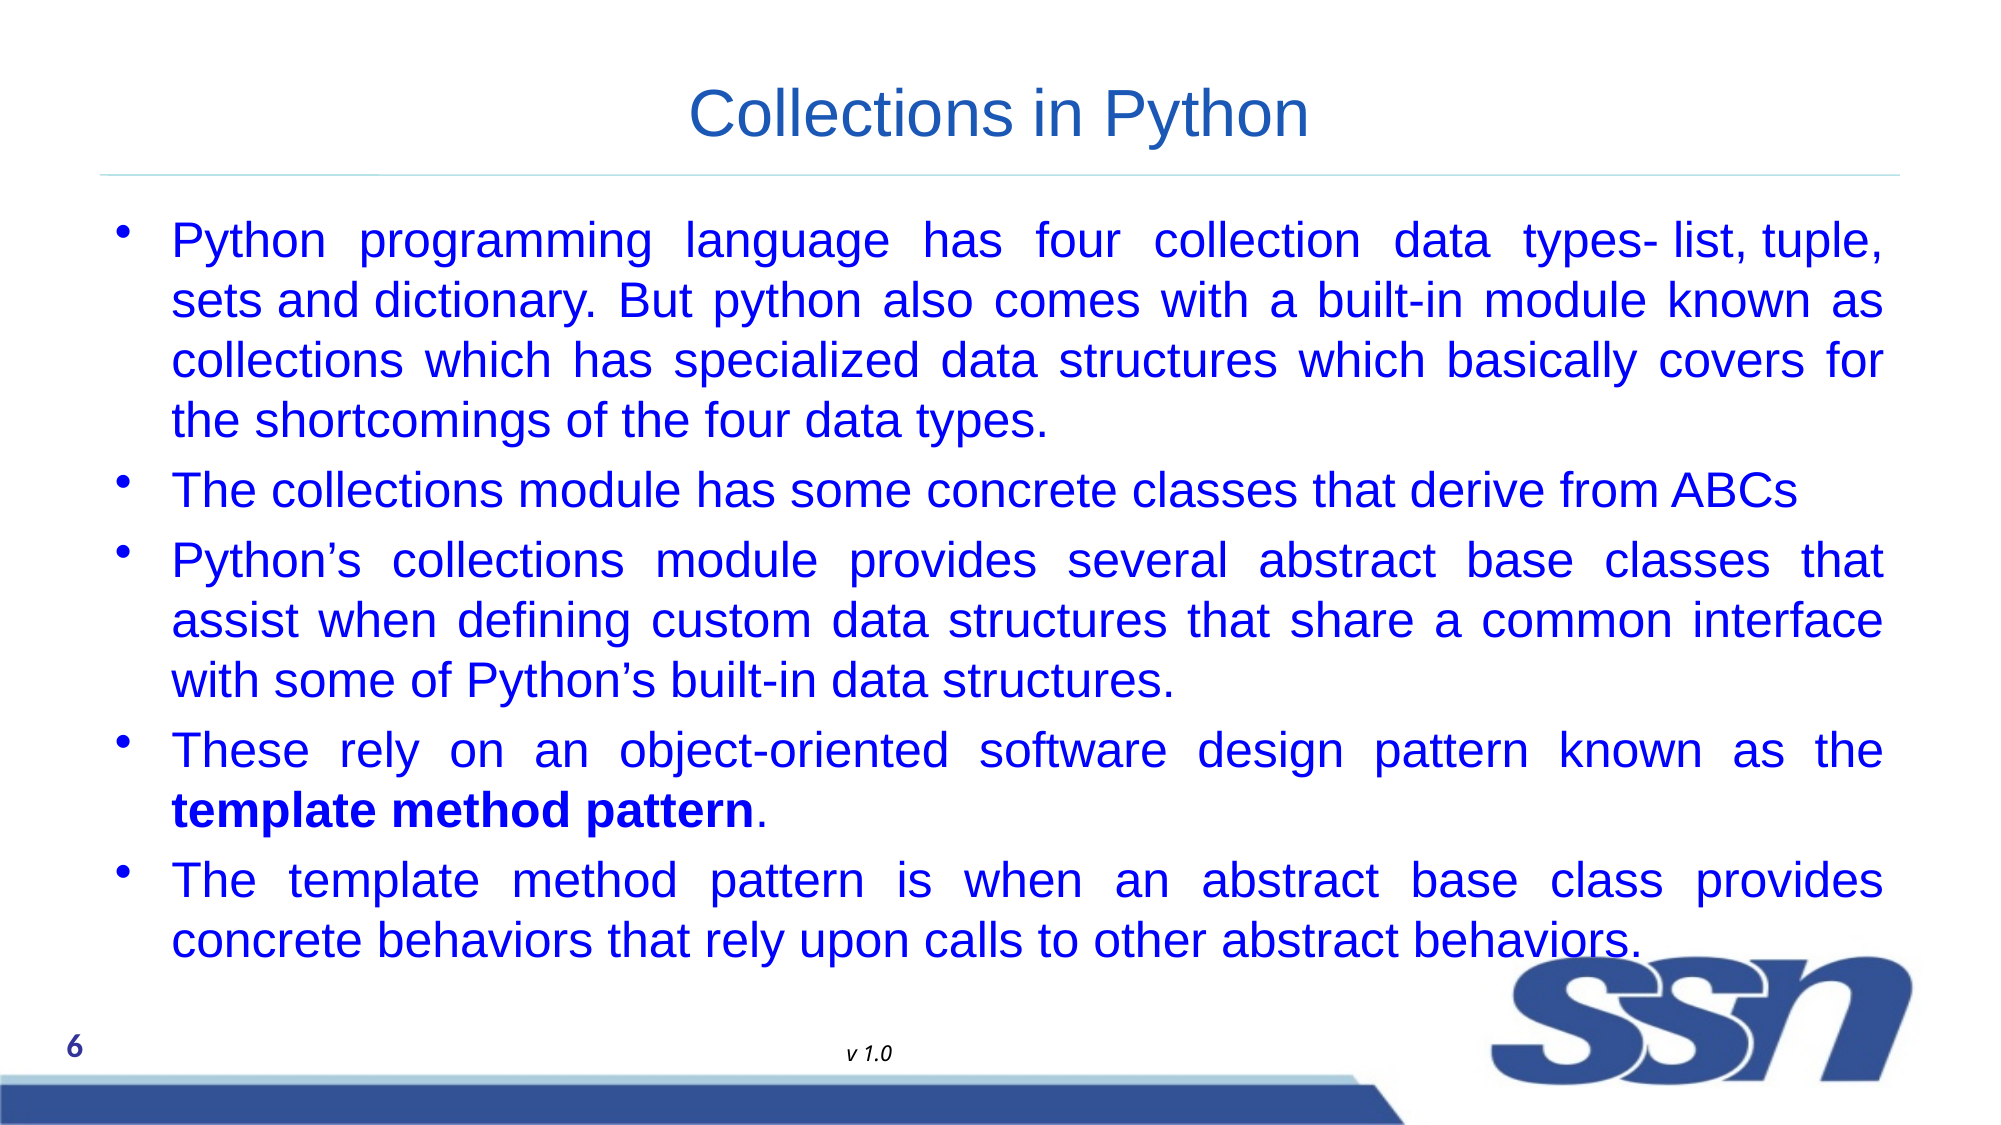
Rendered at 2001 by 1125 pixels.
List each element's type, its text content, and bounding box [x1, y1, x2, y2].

list Python programming language has four collection data types- list, tuple, sets and dictionary. But python also comes with a built-in module known as collections which has specialized data structures which basically covers for the shortcomings of the four data types. The collections module has some concrete classes that derive from ABCs Python’s collections module provides several abstract base classes that assist when defining custom data structures that share a common interface with some of Python’s built-in data structures. These rely on an object-oriented software design pattern known as the template method pattern. The template method pattern is when an abstract base class provides concrete behaviors that rely upon calls to other abstract behaviors. [99, 199, 1901, 1006]
picture [0, 913, 2000, 1125]
title Collections in Python [99, 44, 1901, 176]
